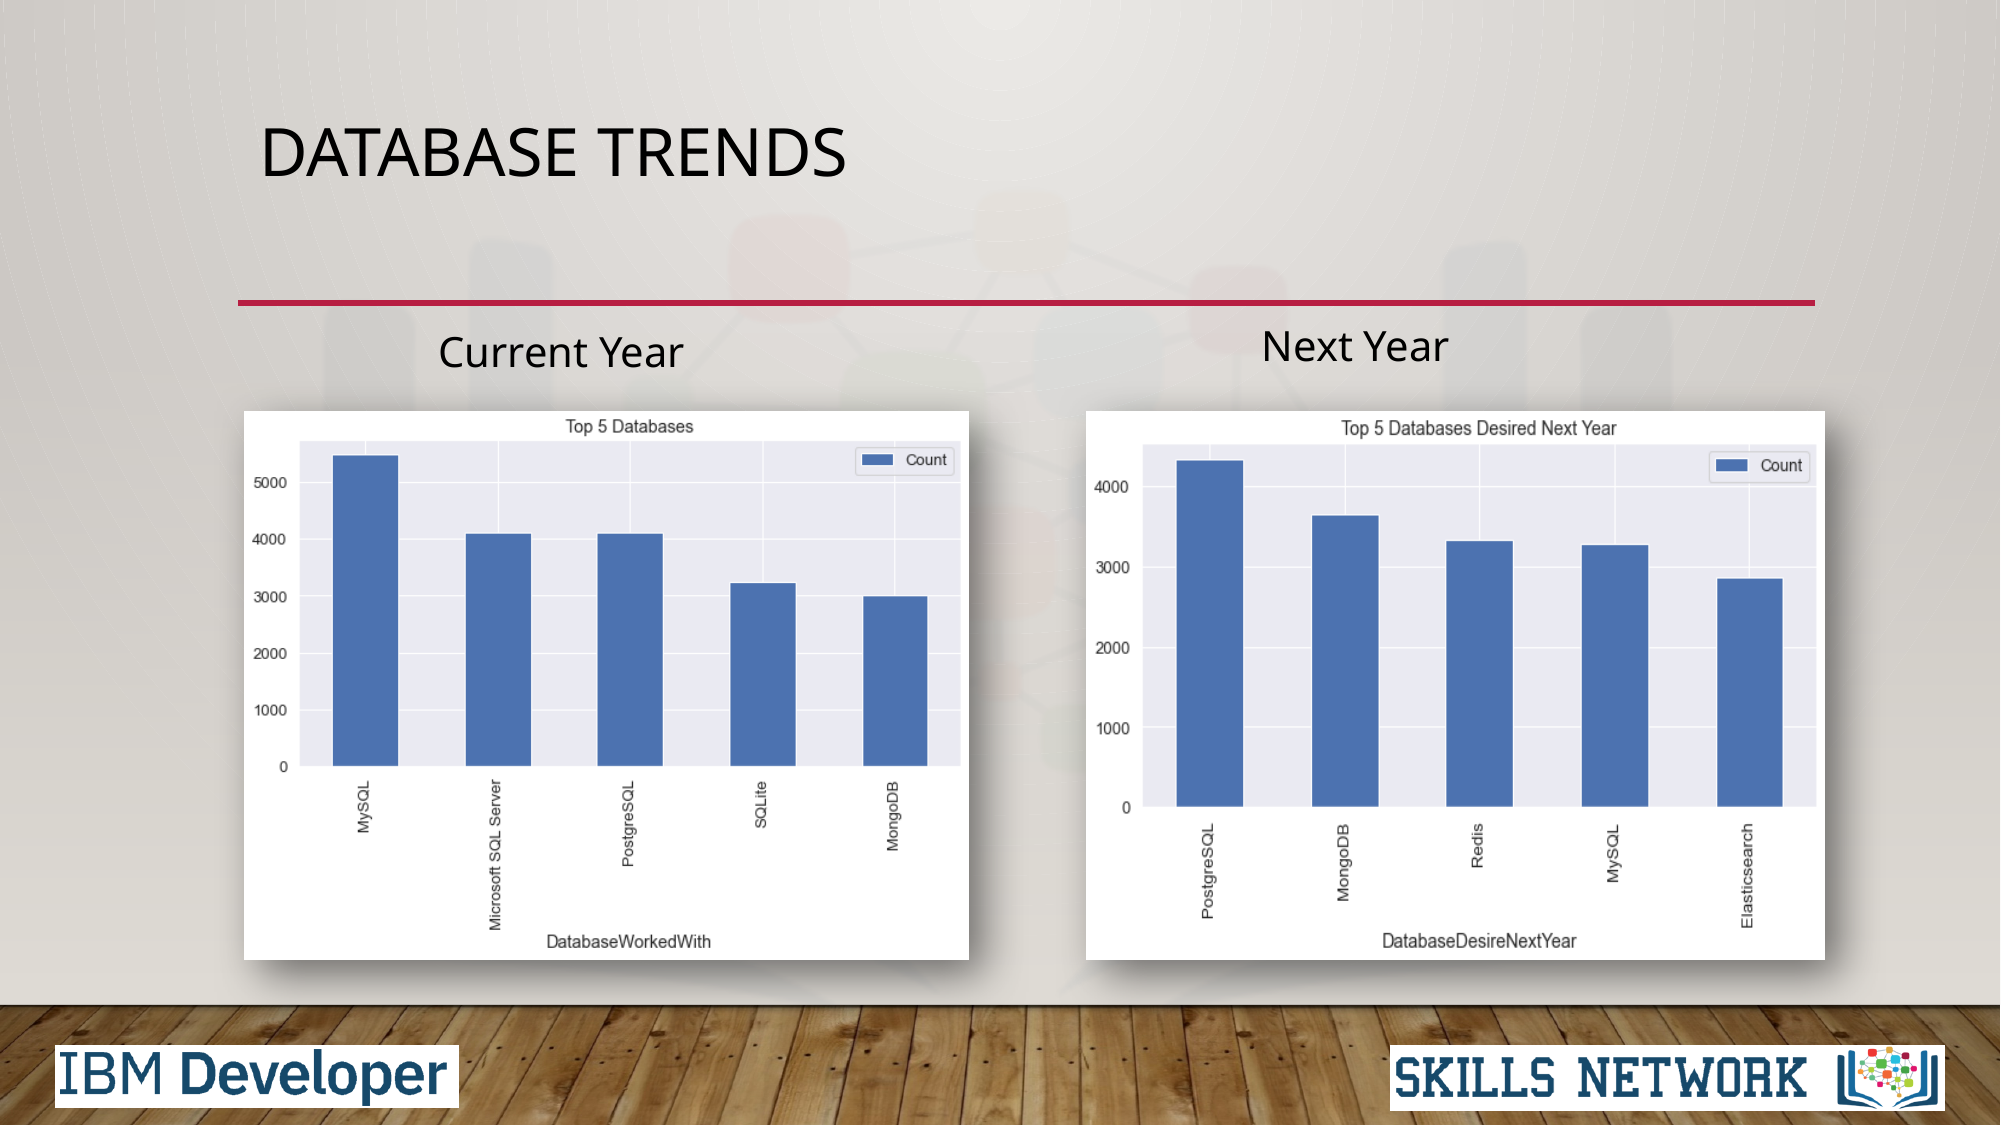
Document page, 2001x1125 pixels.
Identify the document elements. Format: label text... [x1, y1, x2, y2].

text_box [137, 411, 895, 1014]
text_box [1012, 411, 1770, 1014]
picture [0, 1005, 2000, 1125]
picture [1086, 410, 1826, 960]
picture [244, 410, 969, 960]
list Current Year [423, 308, 790, 391]
title DATABASE TRENDS [244, 111, 1970, 330]
list Next Year [1246, 302, 1536, 385]
